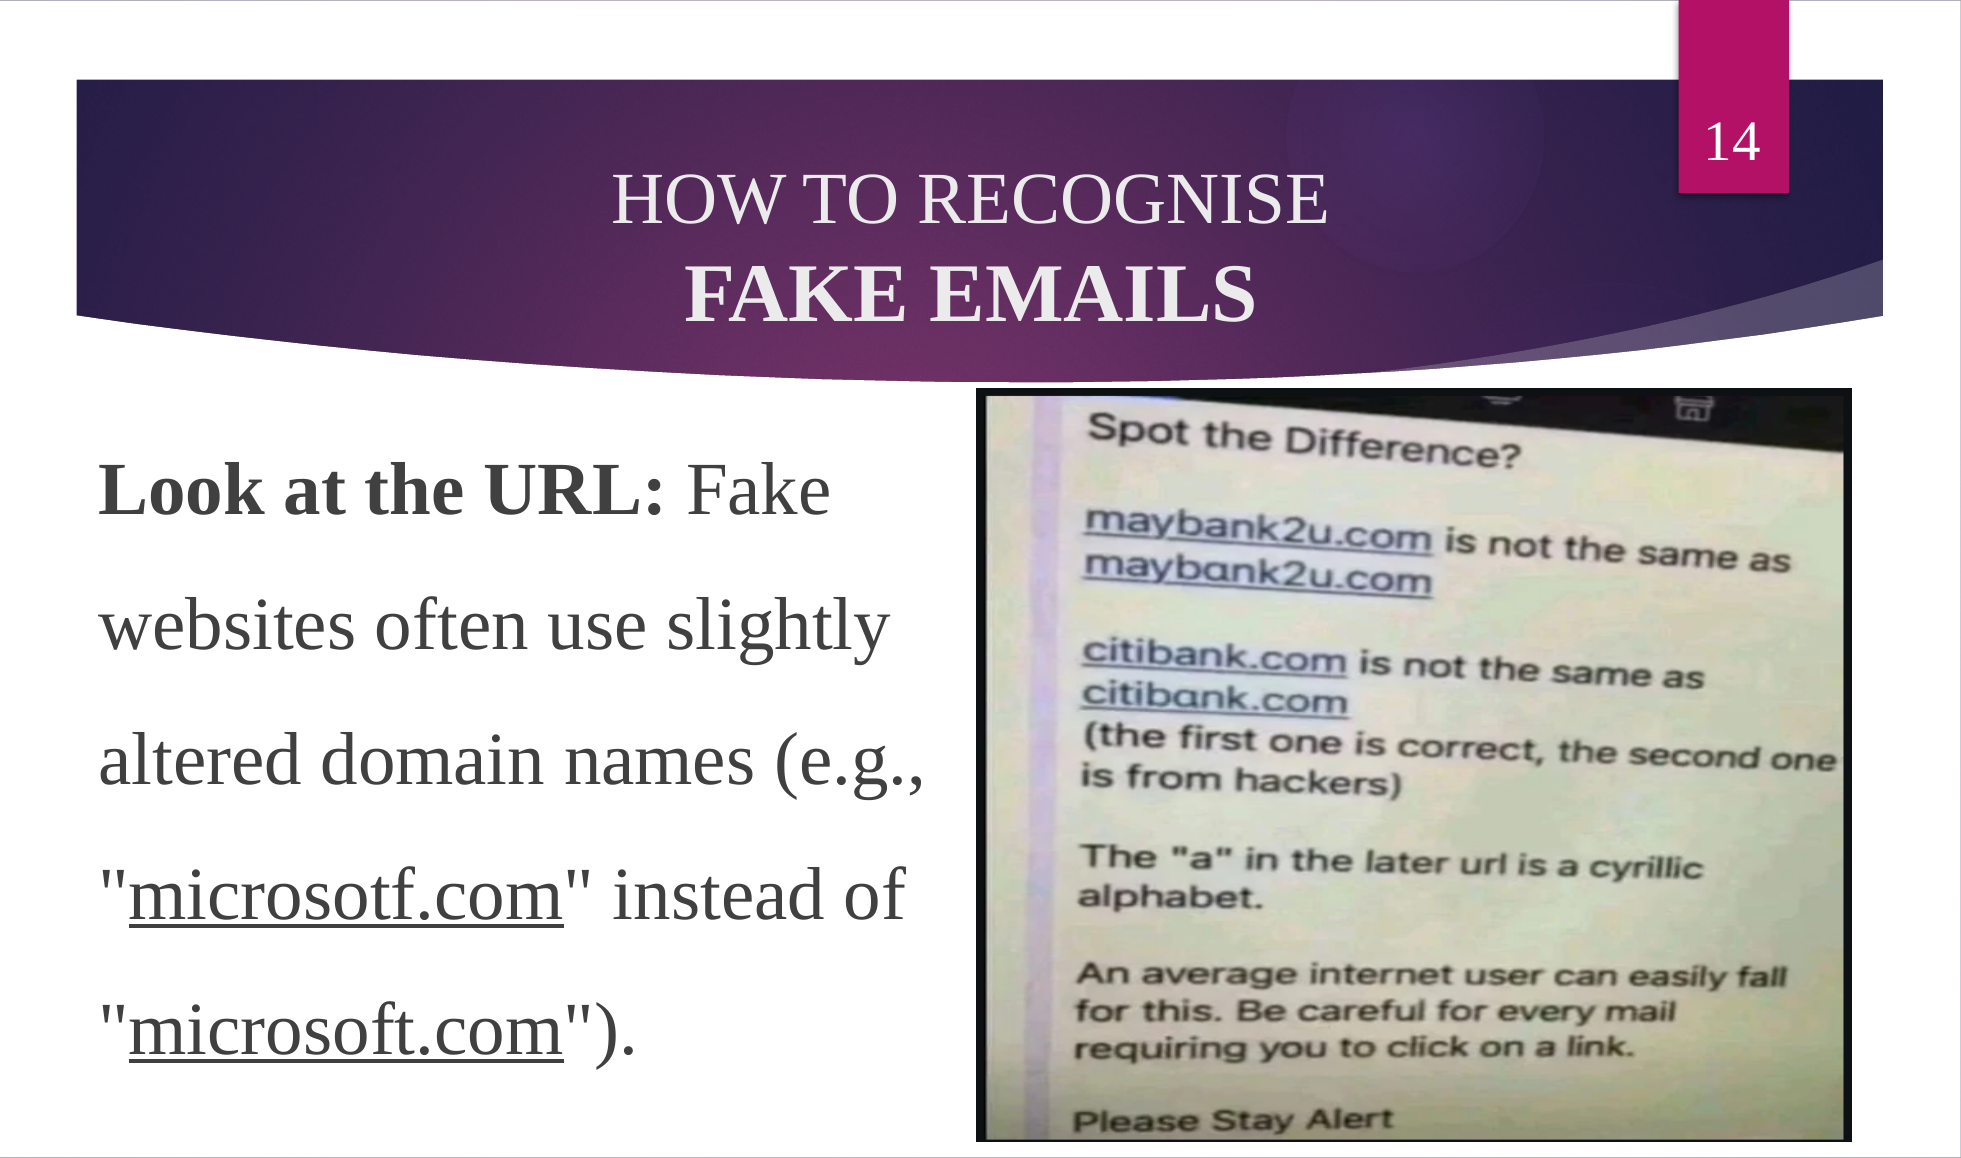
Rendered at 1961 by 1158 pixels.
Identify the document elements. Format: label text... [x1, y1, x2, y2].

list Look at the URL: Fake websites often use slightly altered domain names (e.g., "microsotf.com" instead of "microsoft.com"). [83, 386, 960, 1091]
title HOW TO RECOGNISE FAKE EMAILS [575, 132, 1368, 355]
slide_number 14 [1664, 49, 1800, 180]
picture [976, 388, 1852, 1142]
